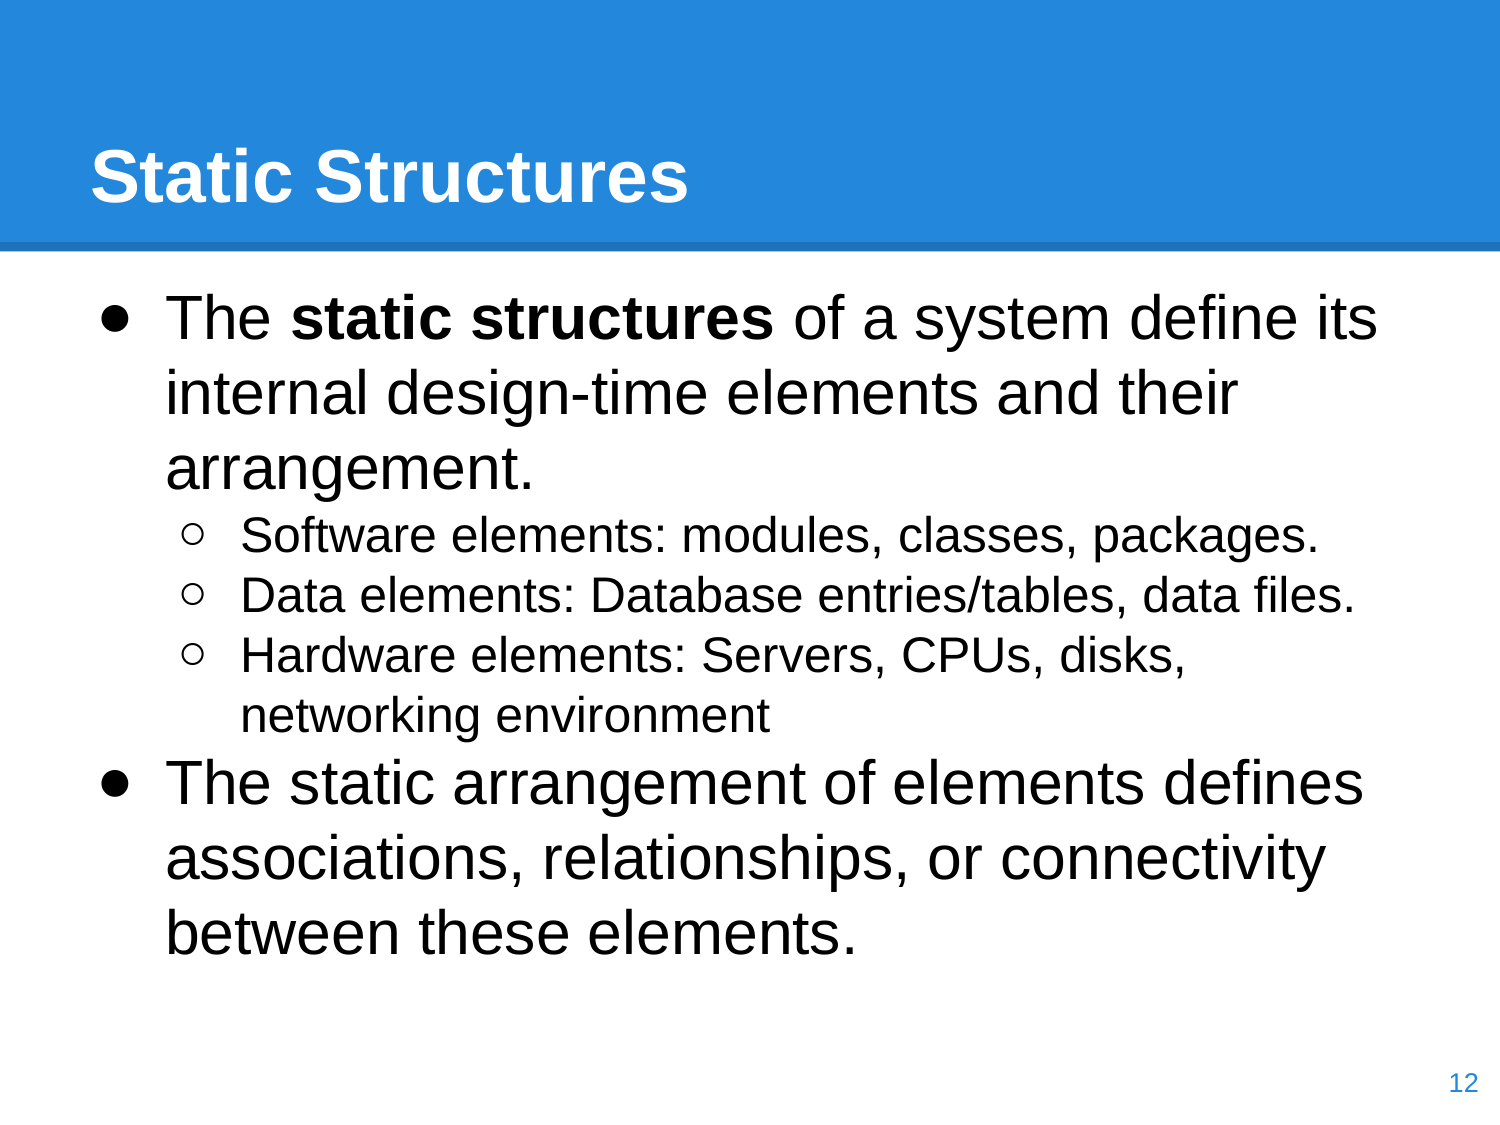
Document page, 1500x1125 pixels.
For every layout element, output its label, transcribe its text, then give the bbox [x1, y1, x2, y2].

list The static structures of a system define its internal design-time elements and their arrangement. Software elements: modules, classes, packages. Data elements: Database entries/tables, data files. Hardware elements: Servers, CPUs, disks, networking environment The static arrangement of elements defines associations, relationships, or connectivity between these elements. [75, 262, 1425, 1078]
slide_number ‹#› [1403, 1038, 1494, 1125]
title Static Structures [75, 45, 1425, 233]
